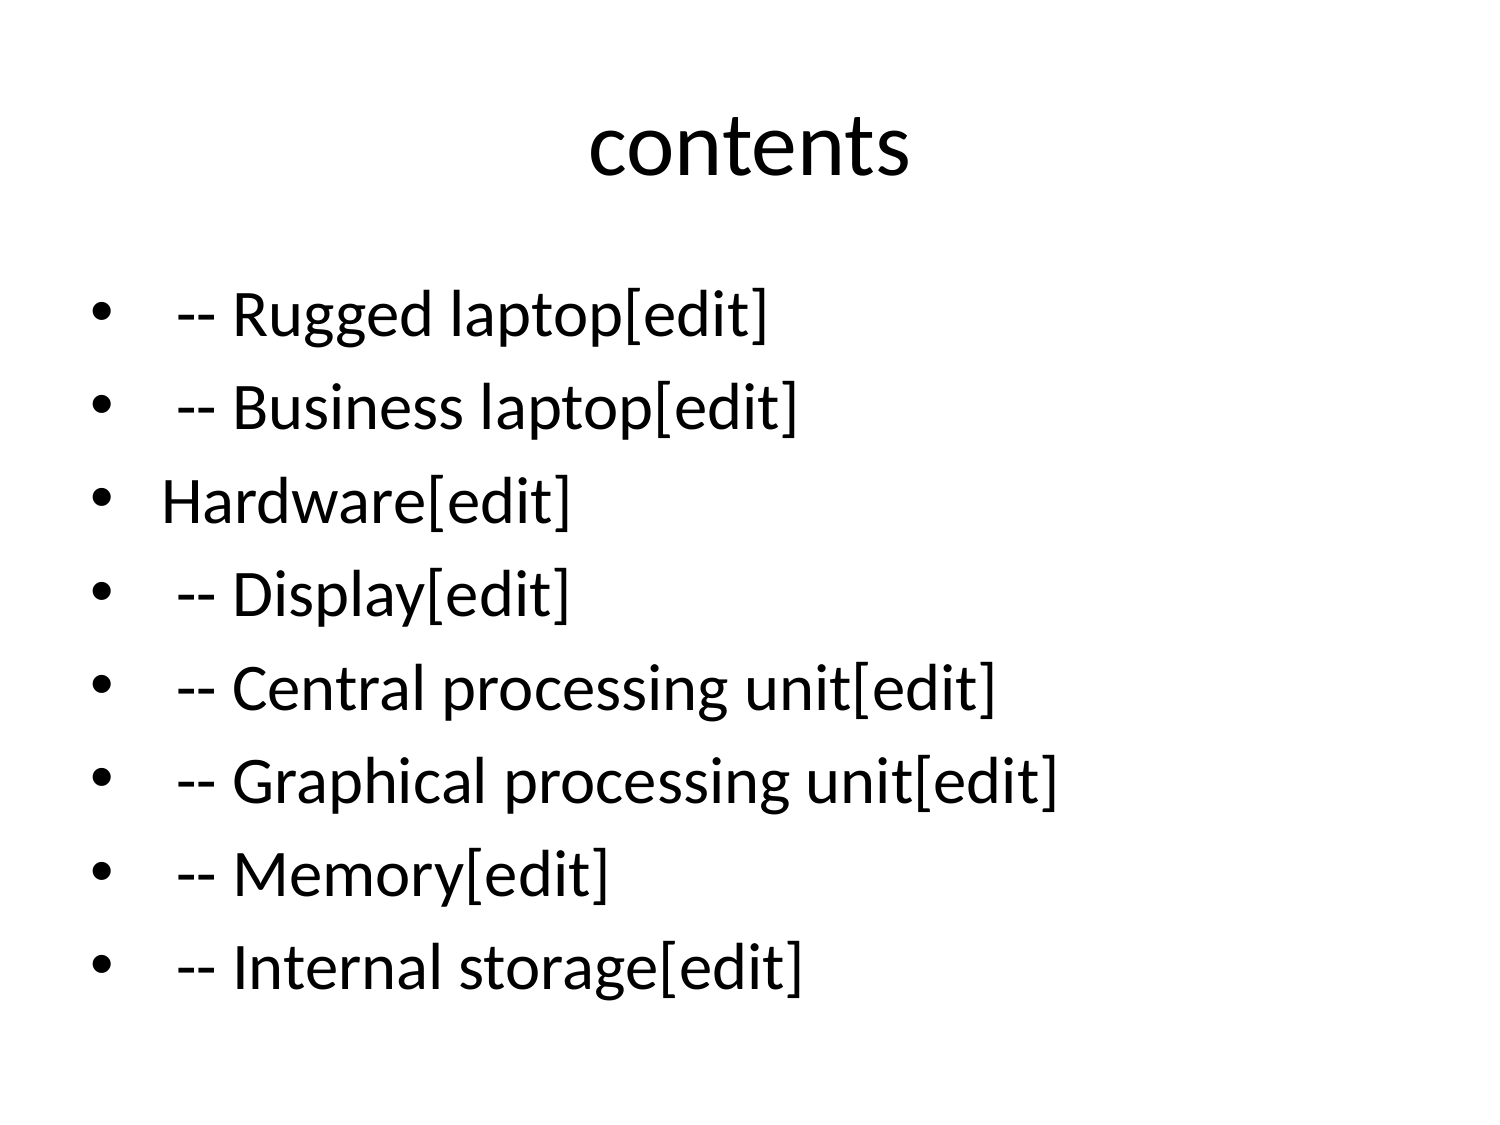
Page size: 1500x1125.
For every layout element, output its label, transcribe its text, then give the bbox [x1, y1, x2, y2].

list -- Rugged laptop[edit] -- Business laptop[edit] Hardware[edit] -- Display[edit] -- Central processing unit[edit] -- Graphical processing unit[edit] -- Memory[edit] -- Internal storage[edit] [75, 262, 1425, 1005]
title contents [75, 45, 1425, 233]
